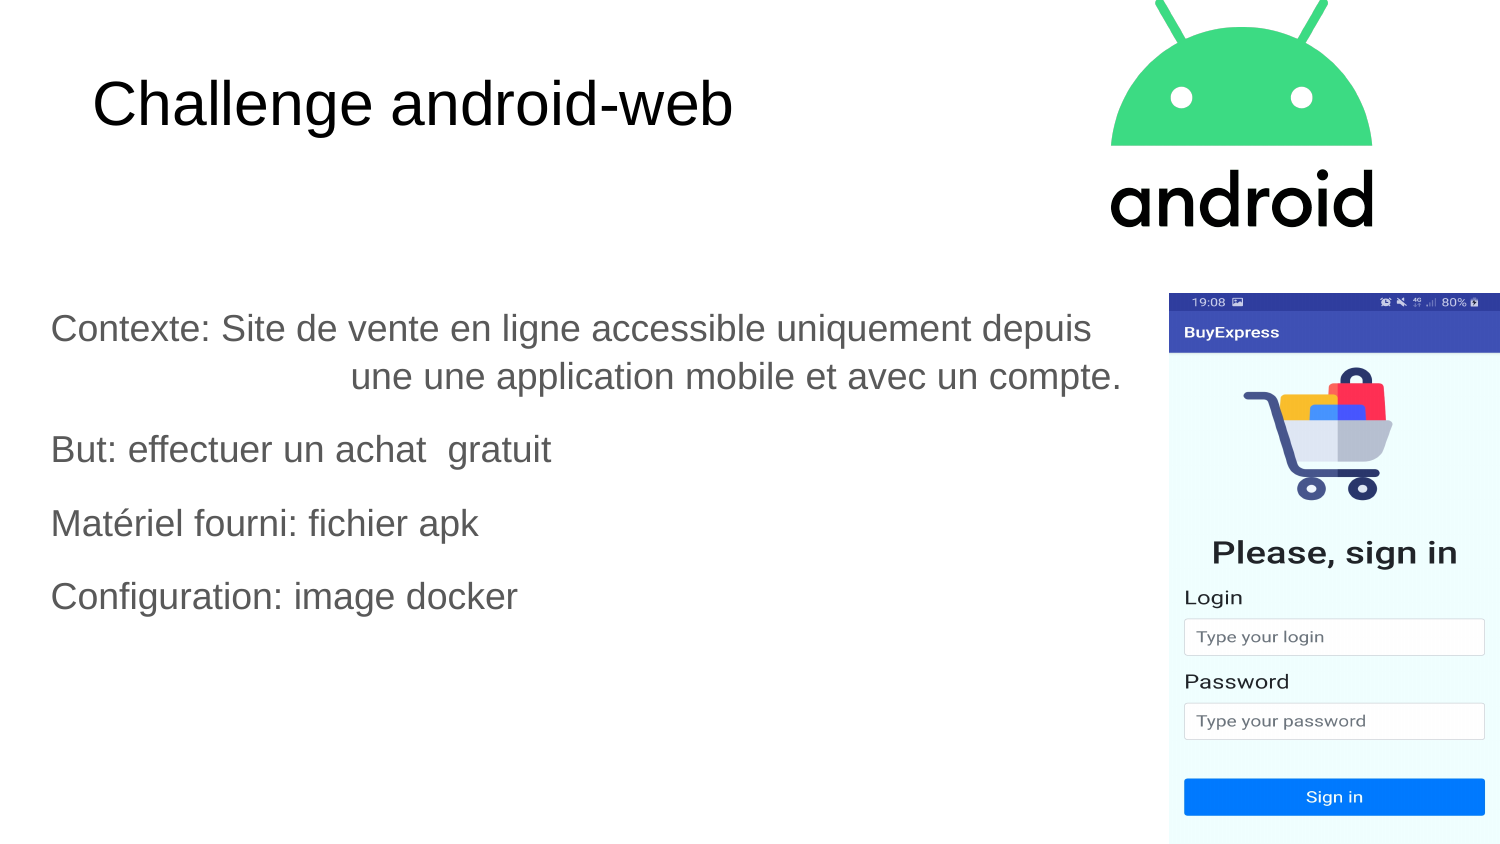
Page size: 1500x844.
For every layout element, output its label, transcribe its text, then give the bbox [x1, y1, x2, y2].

picture [1169, 293, 1500, 844]
list Contexte: Site de vente en ligne accessible uniquement depuis une une application mobile et avec un compte. But: effectuer un achat gratuit Matériel fourni: fichier apk Configuration: image docker [35, 286, 1470, 808]
picture [996, 0, 1487, 267]
title Challenge android-web [77, 54, 991, 172]
